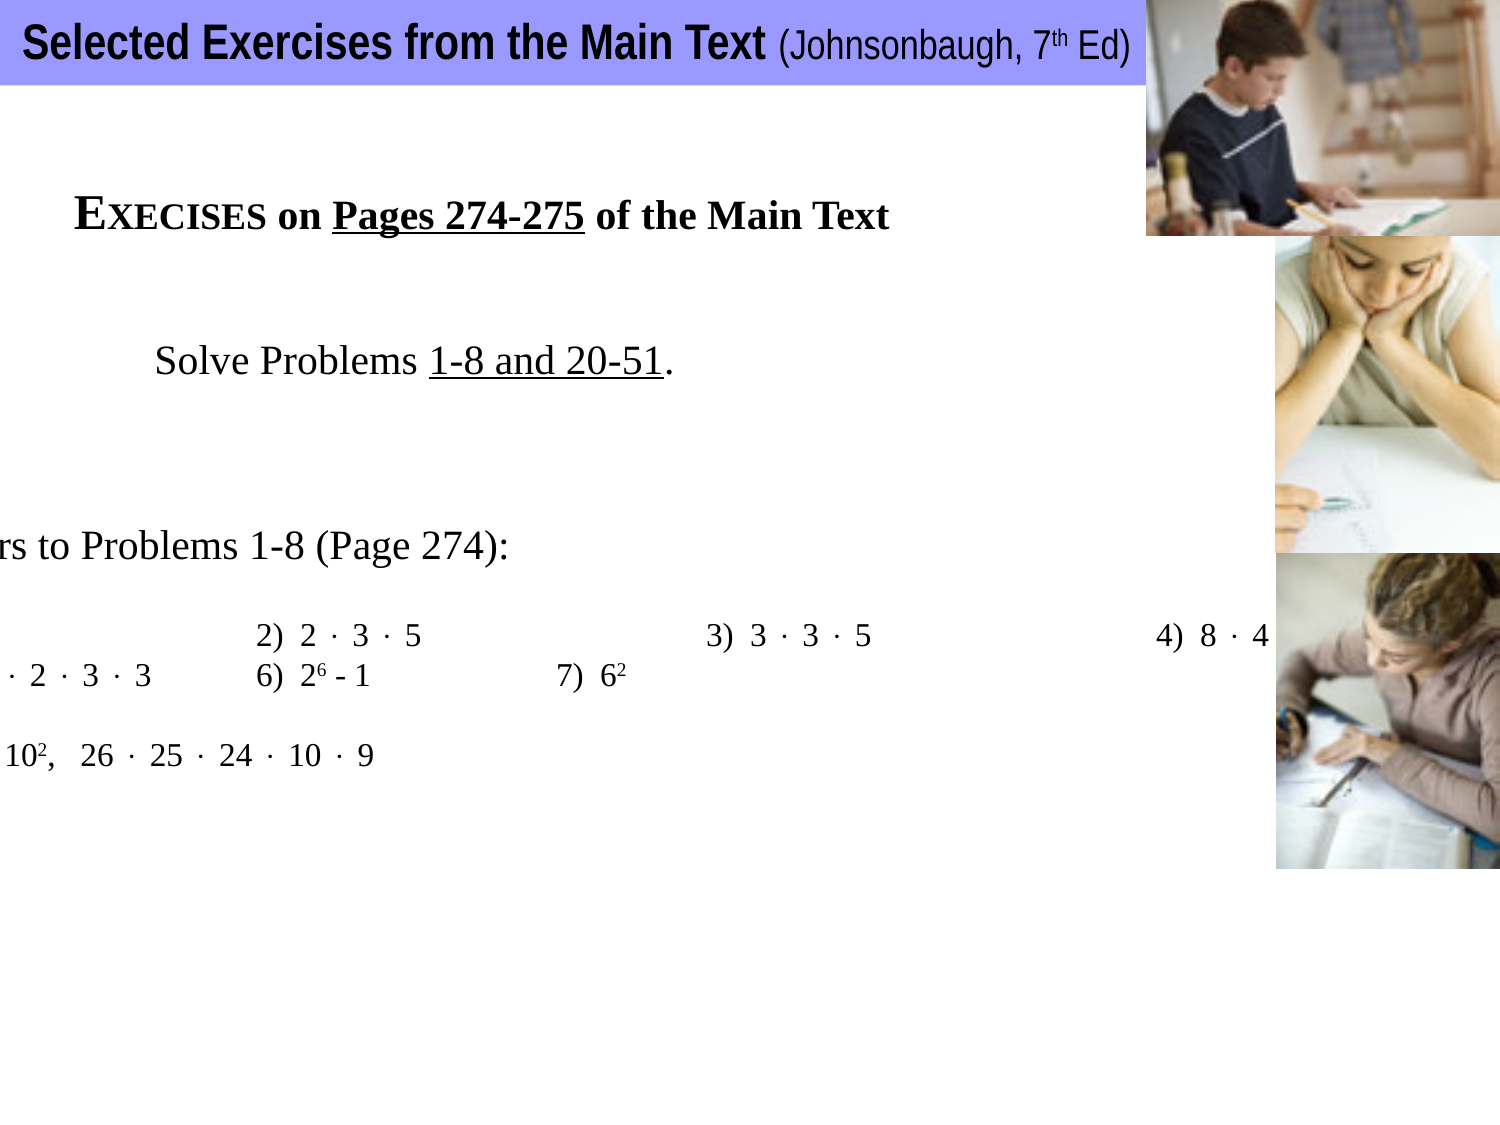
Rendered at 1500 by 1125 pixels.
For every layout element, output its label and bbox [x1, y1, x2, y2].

text_box [0, 0, 1500, 869]
